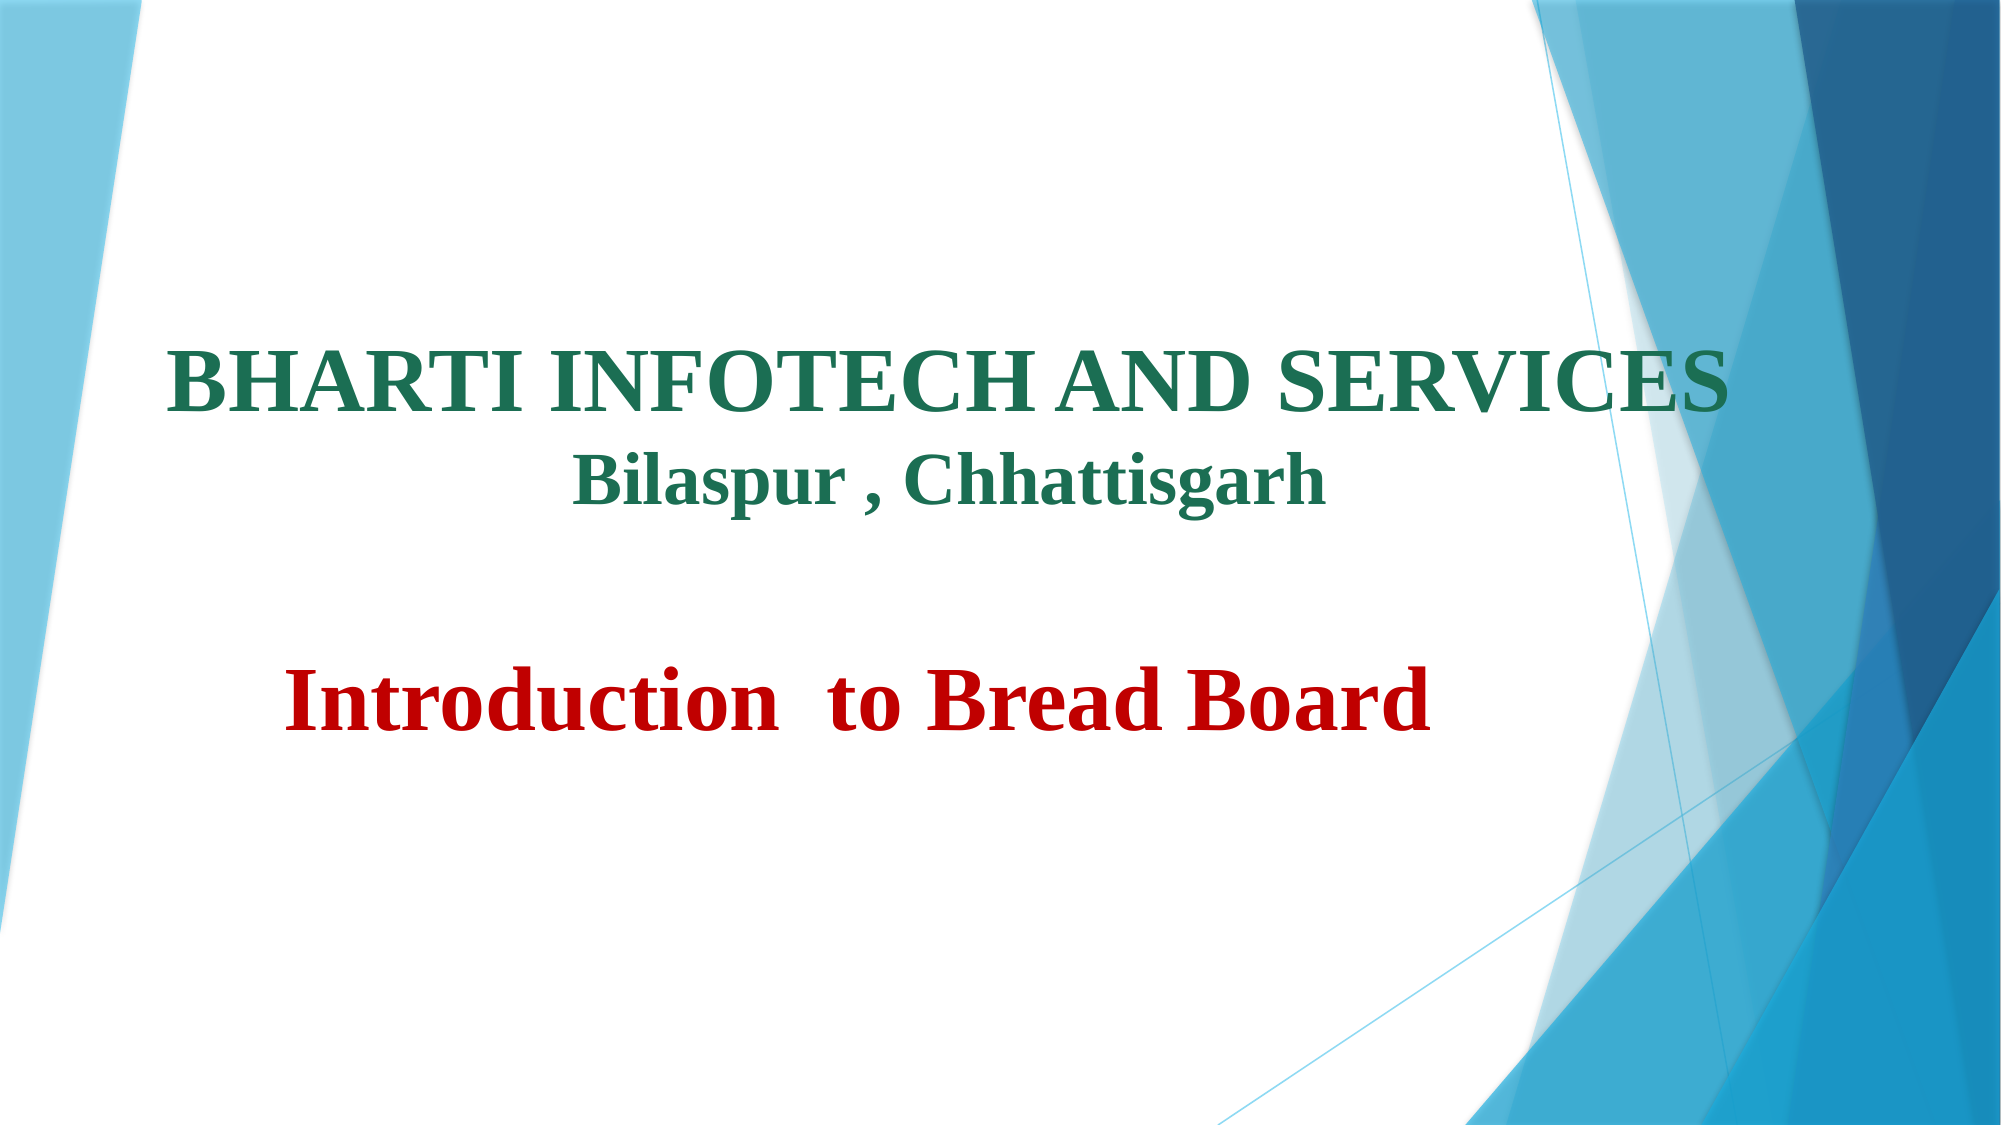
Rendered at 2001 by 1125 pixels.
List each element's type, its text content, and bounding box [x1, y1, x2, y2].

text_box Introduction to Bread Board [107, 631, 2000, 756]
text_box BHARTI INFOTECH AND SERVICES Bilaspur , Chhattisgarh [150, 312, 1750, 528]
